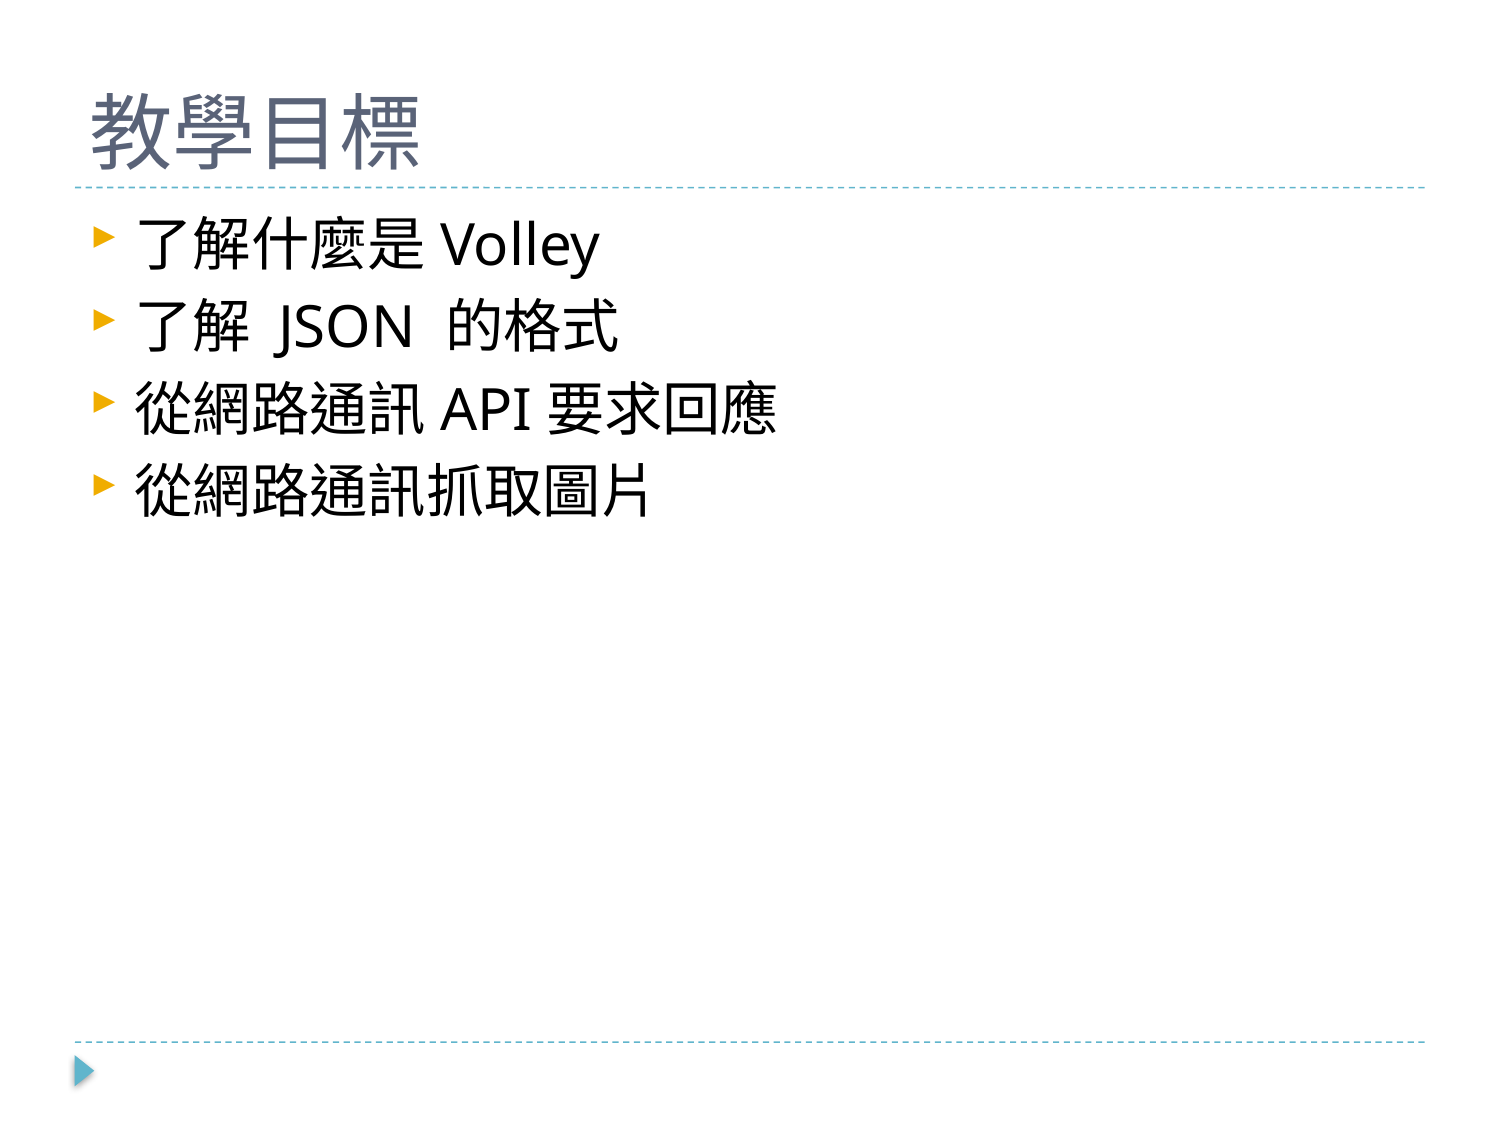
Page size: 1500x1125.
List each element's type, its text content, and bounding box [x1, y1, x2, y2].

list 了解什麼是Volley 了解 JSON 的格式 從網路通訊API要求回應 從網路通訊抓取圖片 [75, 200, 1425, 1010]
title 教學目標 [75, 24, 1425, 188]
